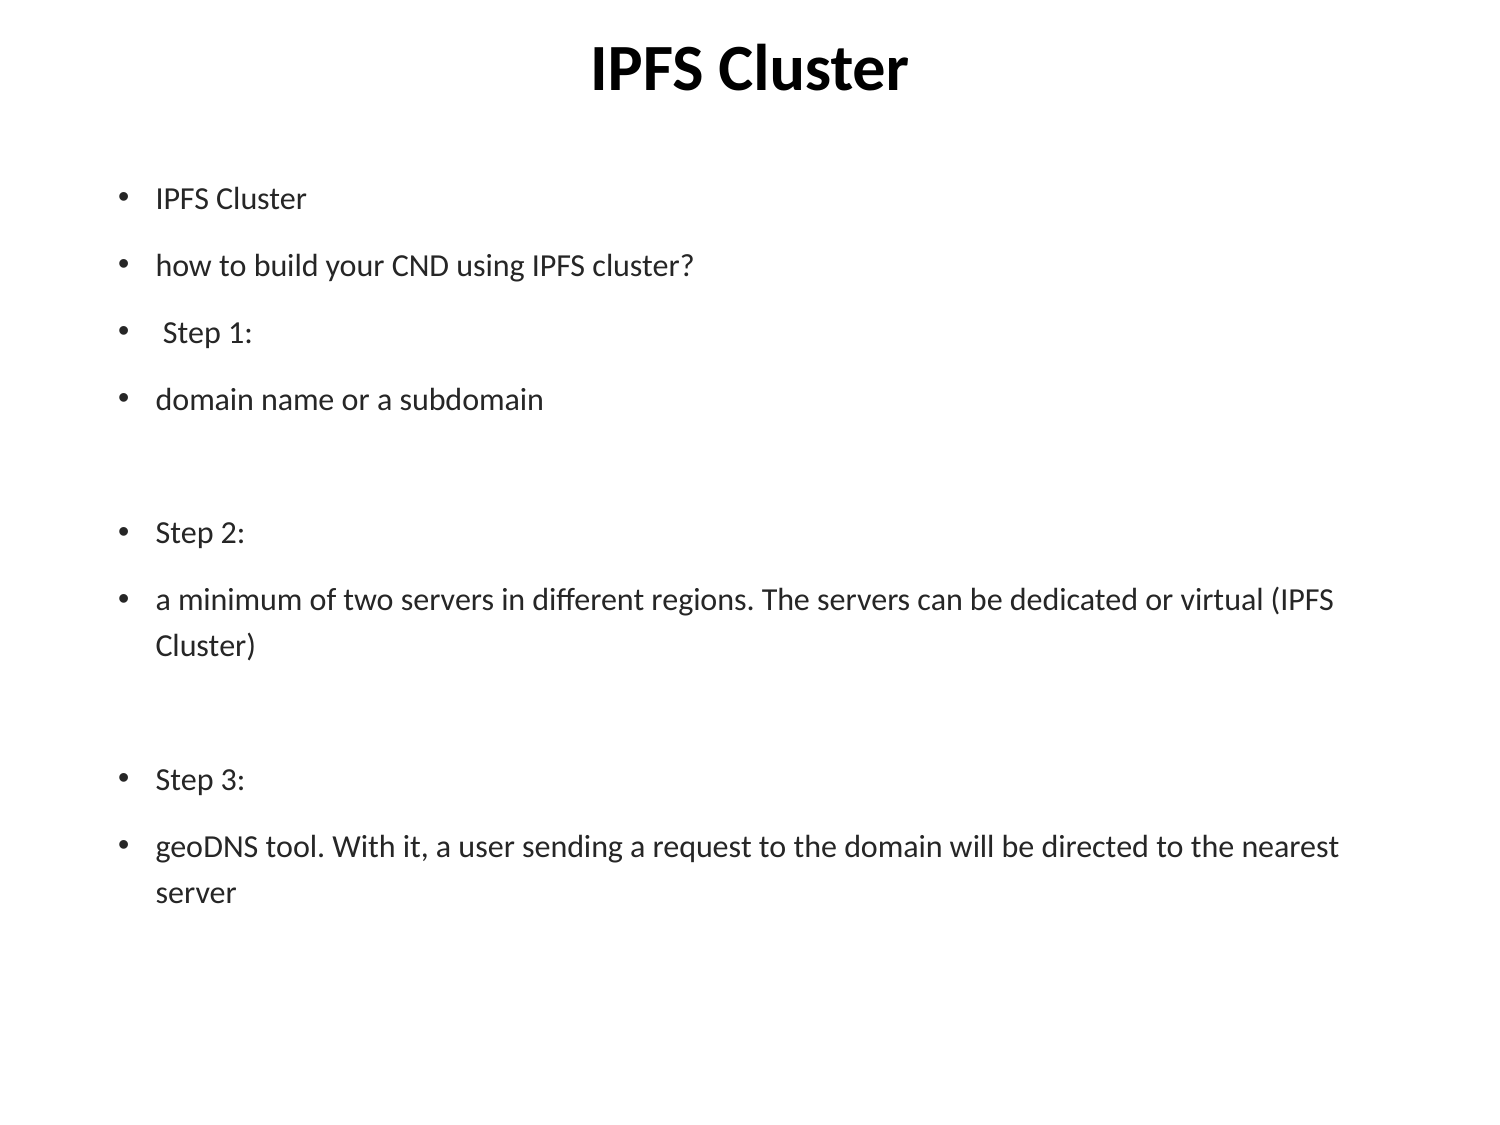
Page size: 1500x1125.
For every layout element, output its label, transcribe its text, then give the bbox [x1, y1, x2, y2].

list IPFS Cluster how to build your CND using IPFS cluster? Step 1: domain name or a subdomain Step 2: a minimum of two servers in different regions. The servers can be dedicated or virtual (IPFS Cluster) Step 3: geoDNS tool. With it, a user sending a request to the domain will be directed to the nearest server [103, 162, 1397, 1082]
title IPFS Cluster [103, 25, 1397, 112]
